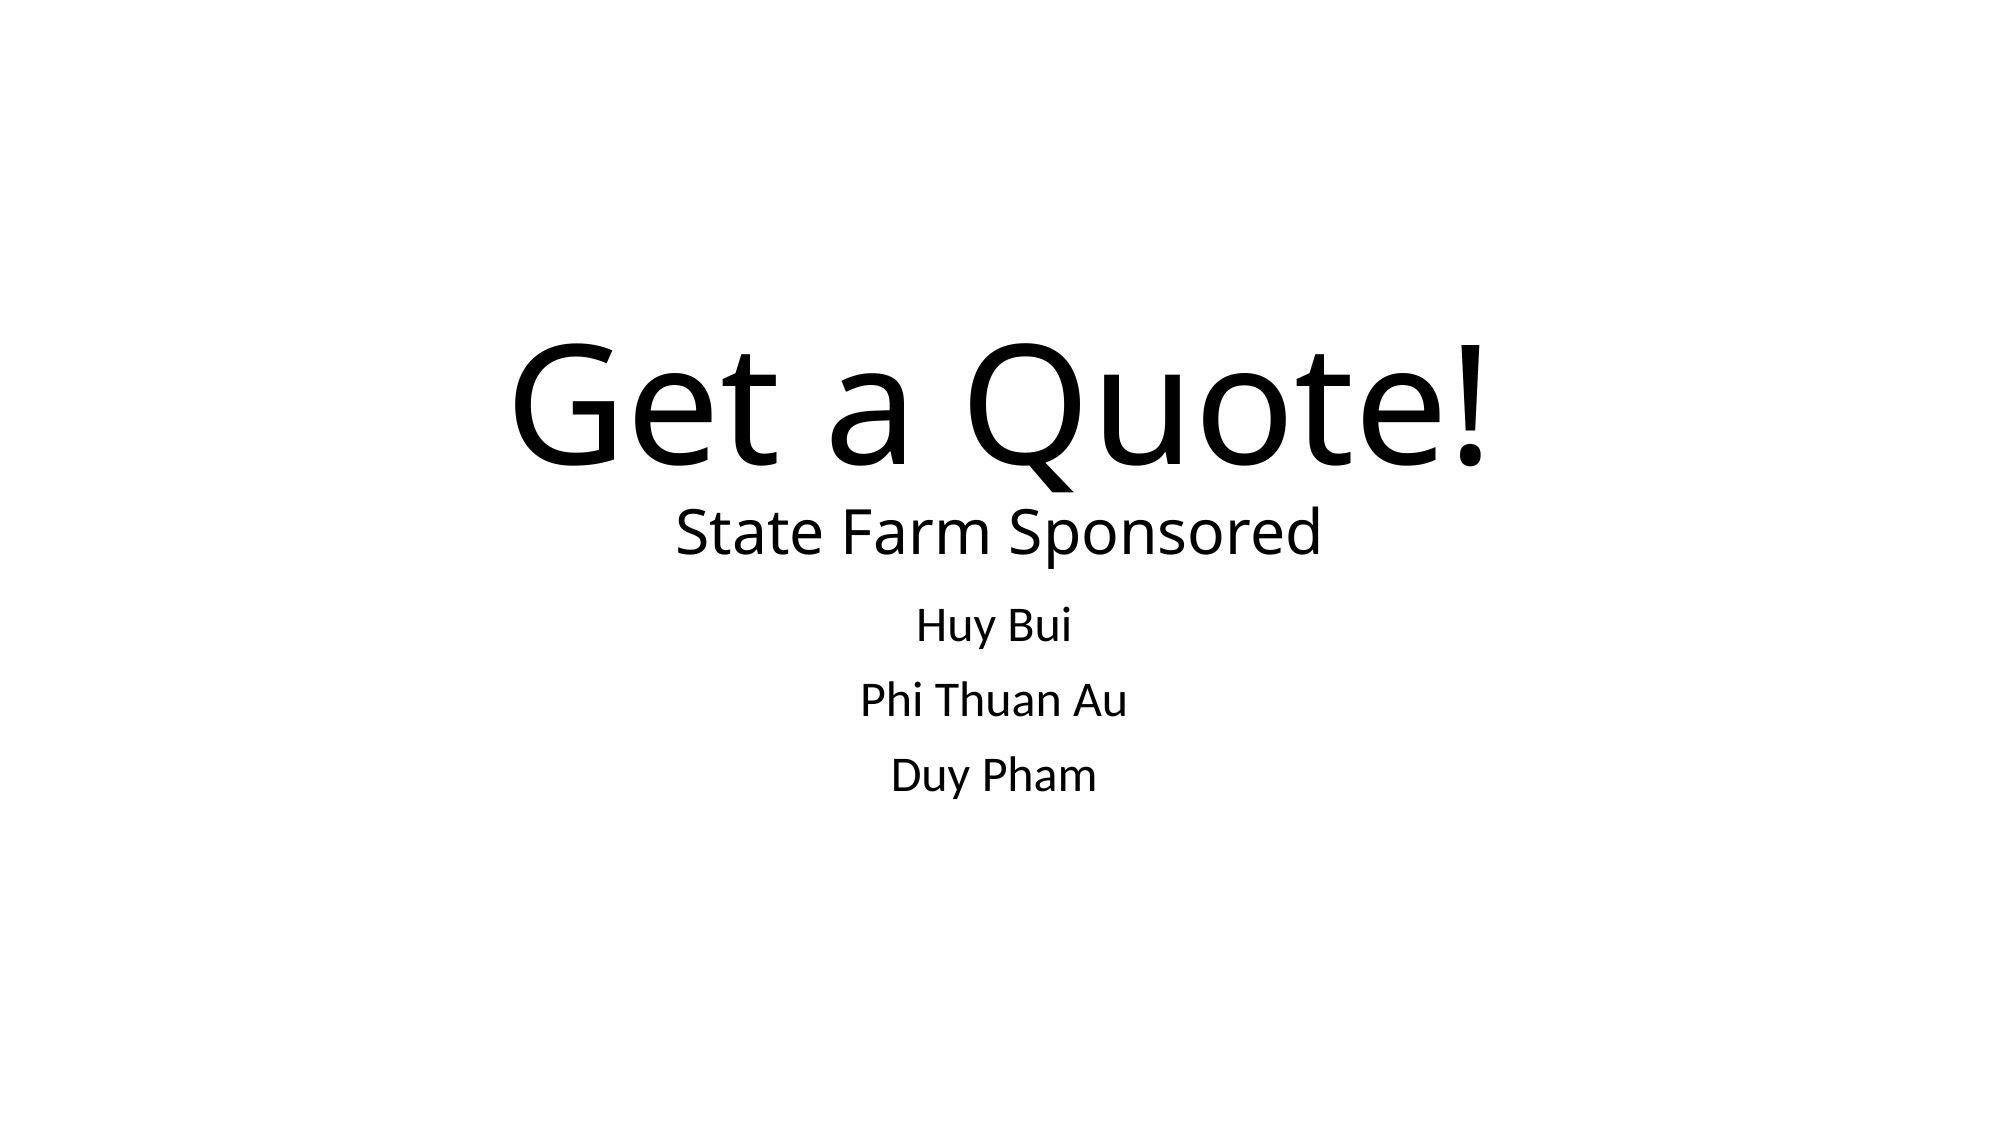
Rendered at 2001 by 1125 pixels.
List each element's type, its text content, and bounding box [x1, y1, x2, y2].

subtitle Huy Bui Phi Thuan Au Duy Pham [249, 590, 1750, 863]
title Get a Quote! State Farm Sponsored [249, 184, 1750, 576]
